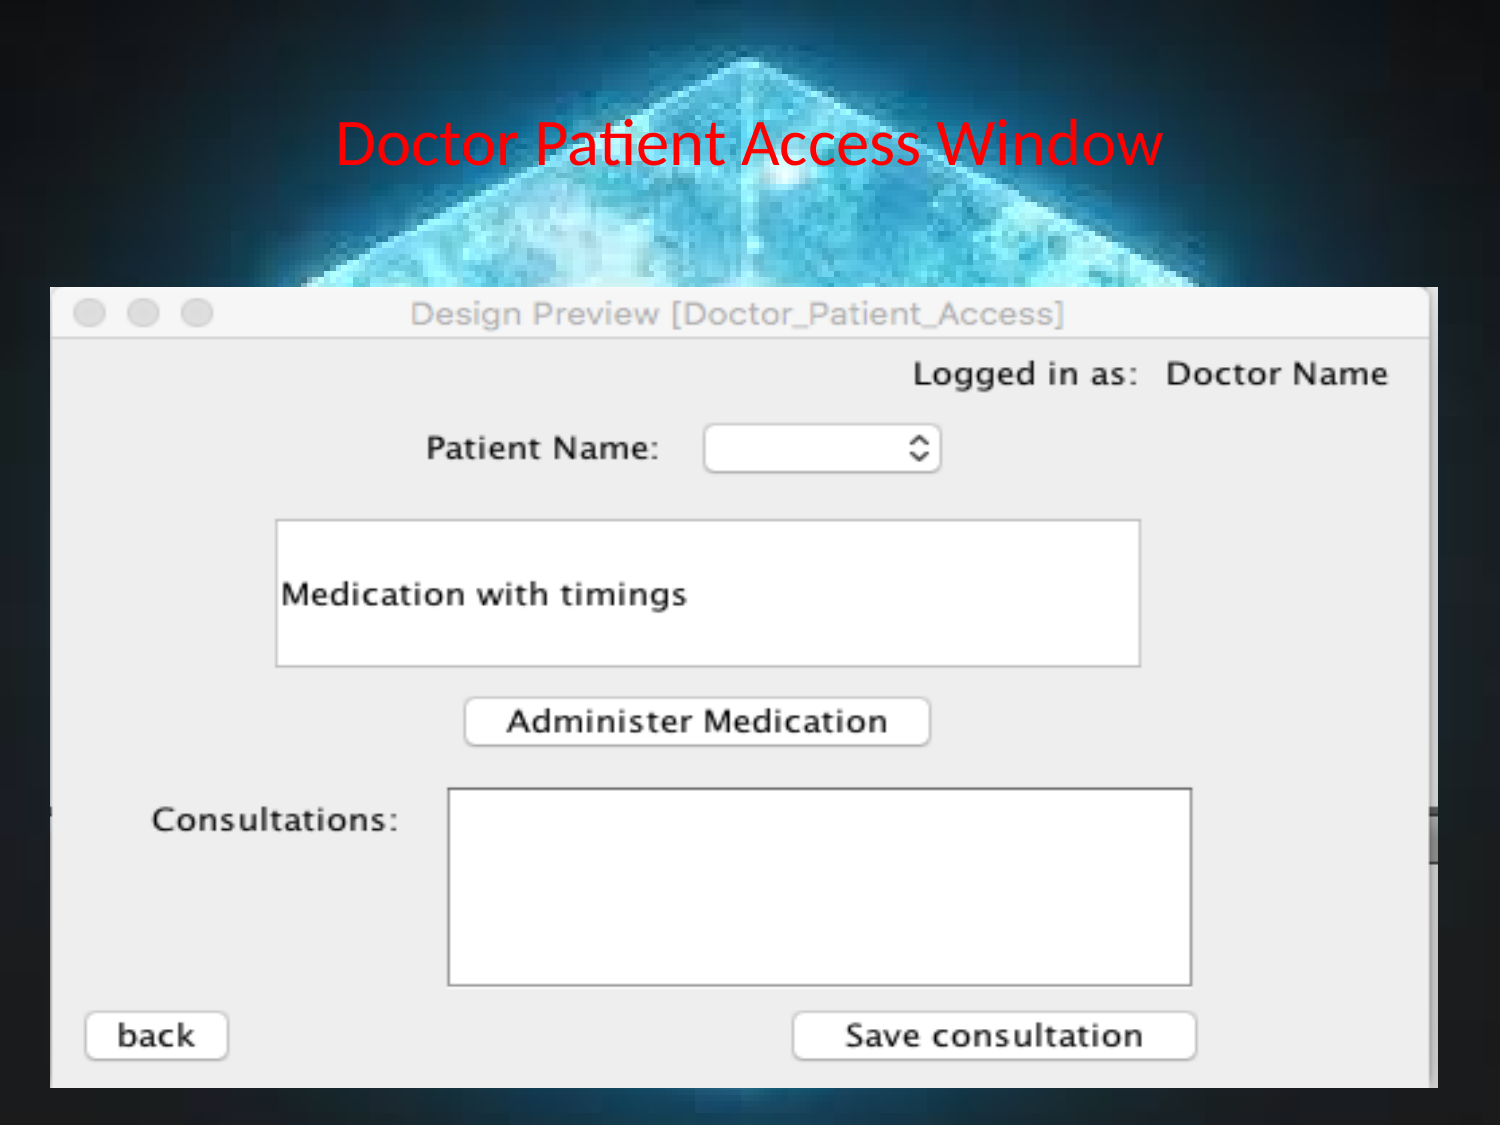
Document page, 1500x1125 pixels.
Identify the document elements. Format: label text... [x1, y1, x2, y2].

title Doctor Patient Access Window [75, 45, 1425, 233]
picture [0, 0, 1500, 1125]
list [49, 287, 1438, 1088]
